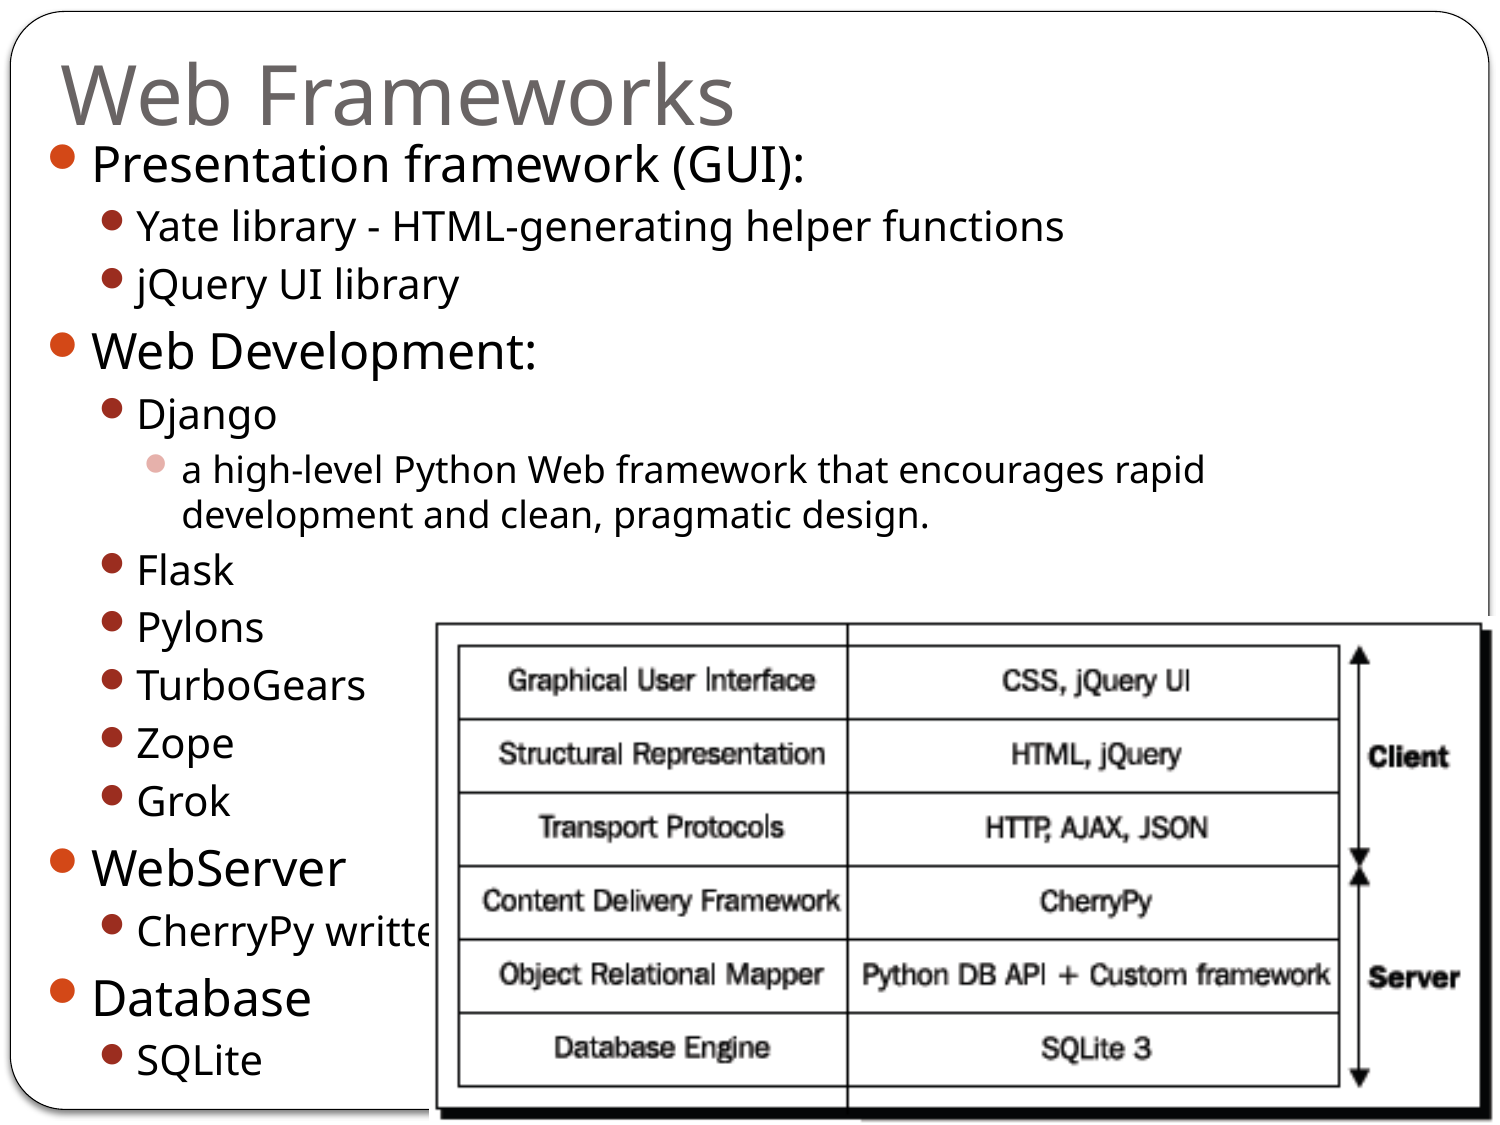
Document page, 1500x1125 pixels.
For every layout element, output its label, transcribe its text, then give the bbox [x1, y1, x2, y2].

title Web Frameworks [45, 45, 1425, 158]
list Presentation framework (GUI): Yate library - HTML-generating helper functions jQuery UI library Web Development: Django a high-level Python Web framework that encourages rapid development and clean, pragmatic design. Flask Pylons TurboGears Zope Grok WebServer CherryPy written in python Database SQLite [0, 124, 1249, 875]
picture [428, 616, 1500, 1125]
